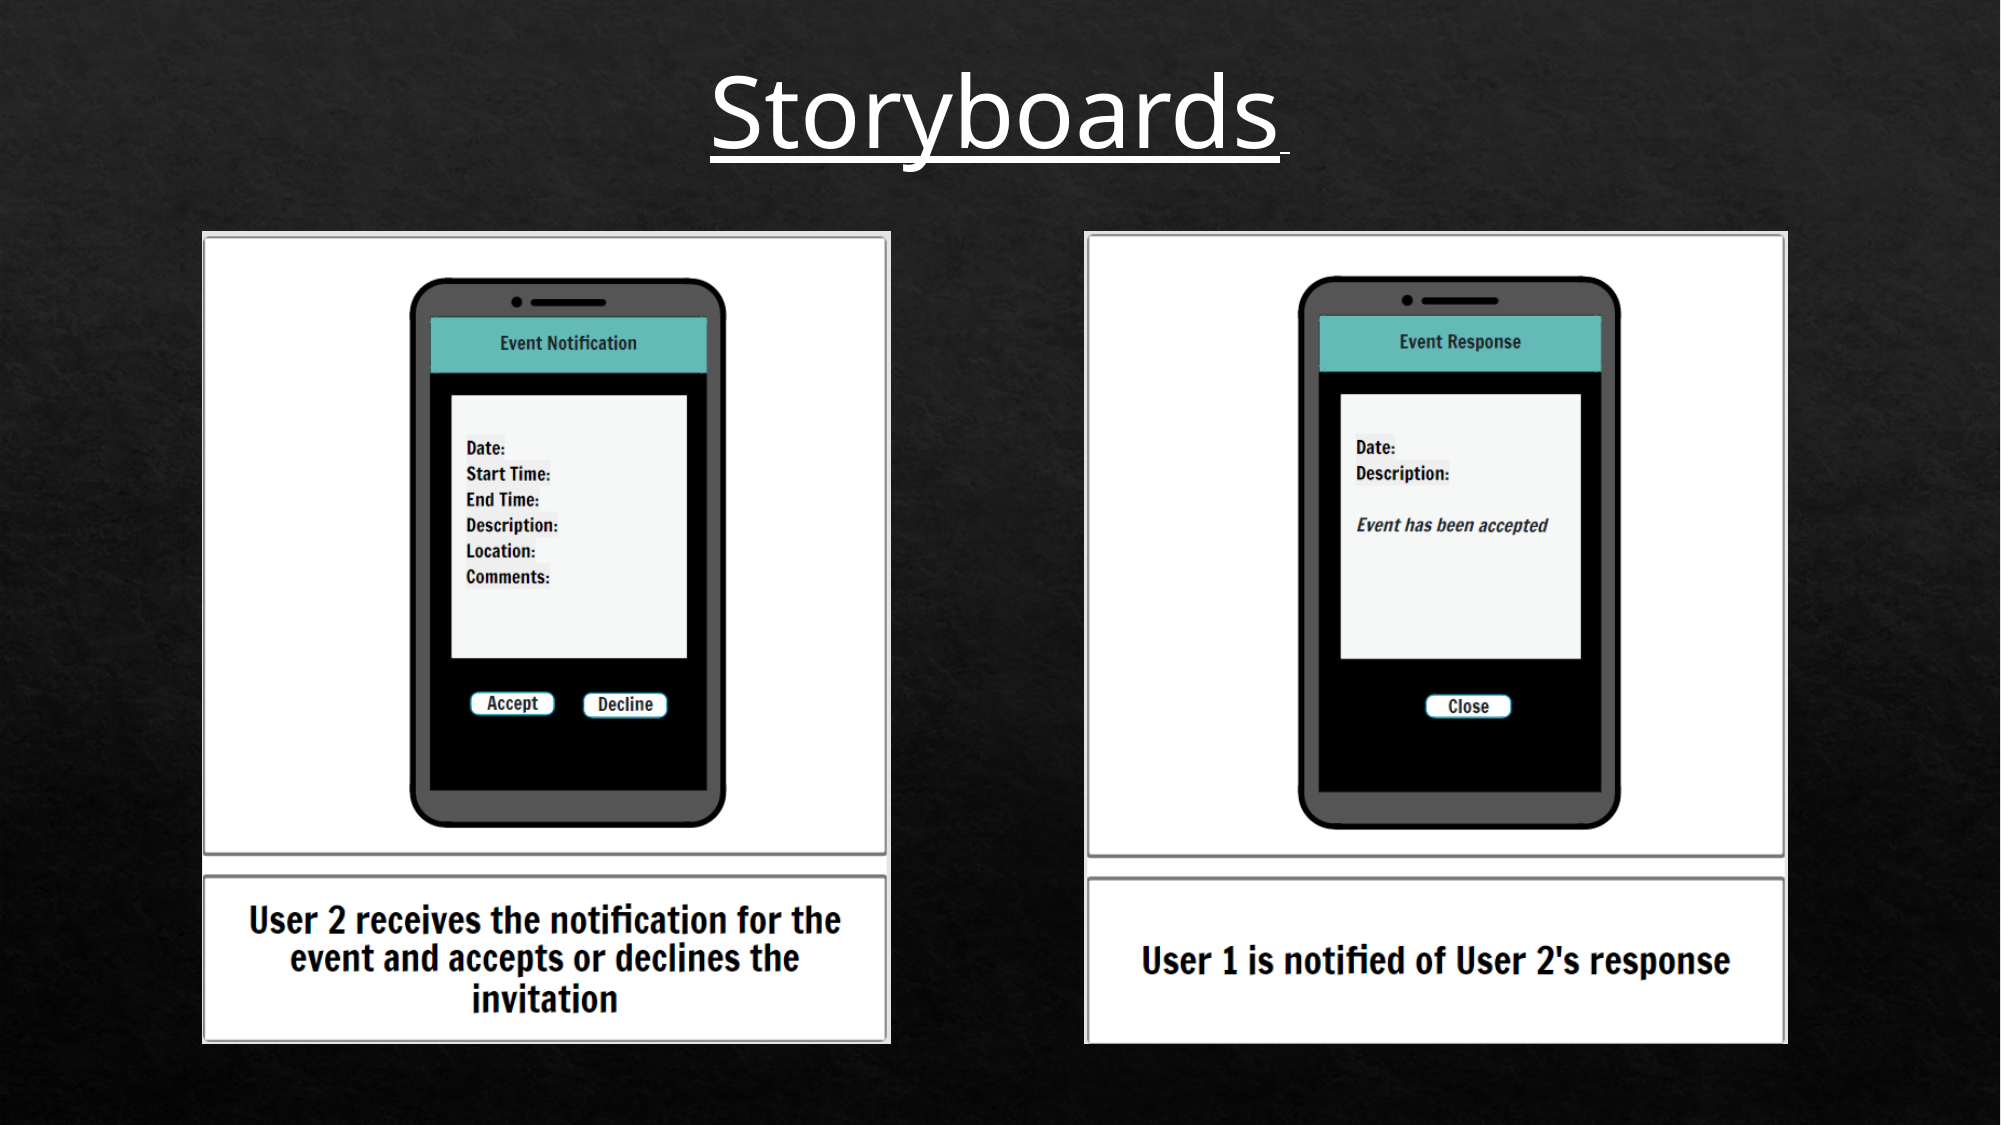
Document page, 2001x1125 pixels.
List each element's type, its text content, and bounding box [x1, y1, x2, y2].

picture [201, 231, 892, 1044]
text_box Storyboards [101, 41, 1898, 176]
picture [1083, 231, 1788, 1044]
